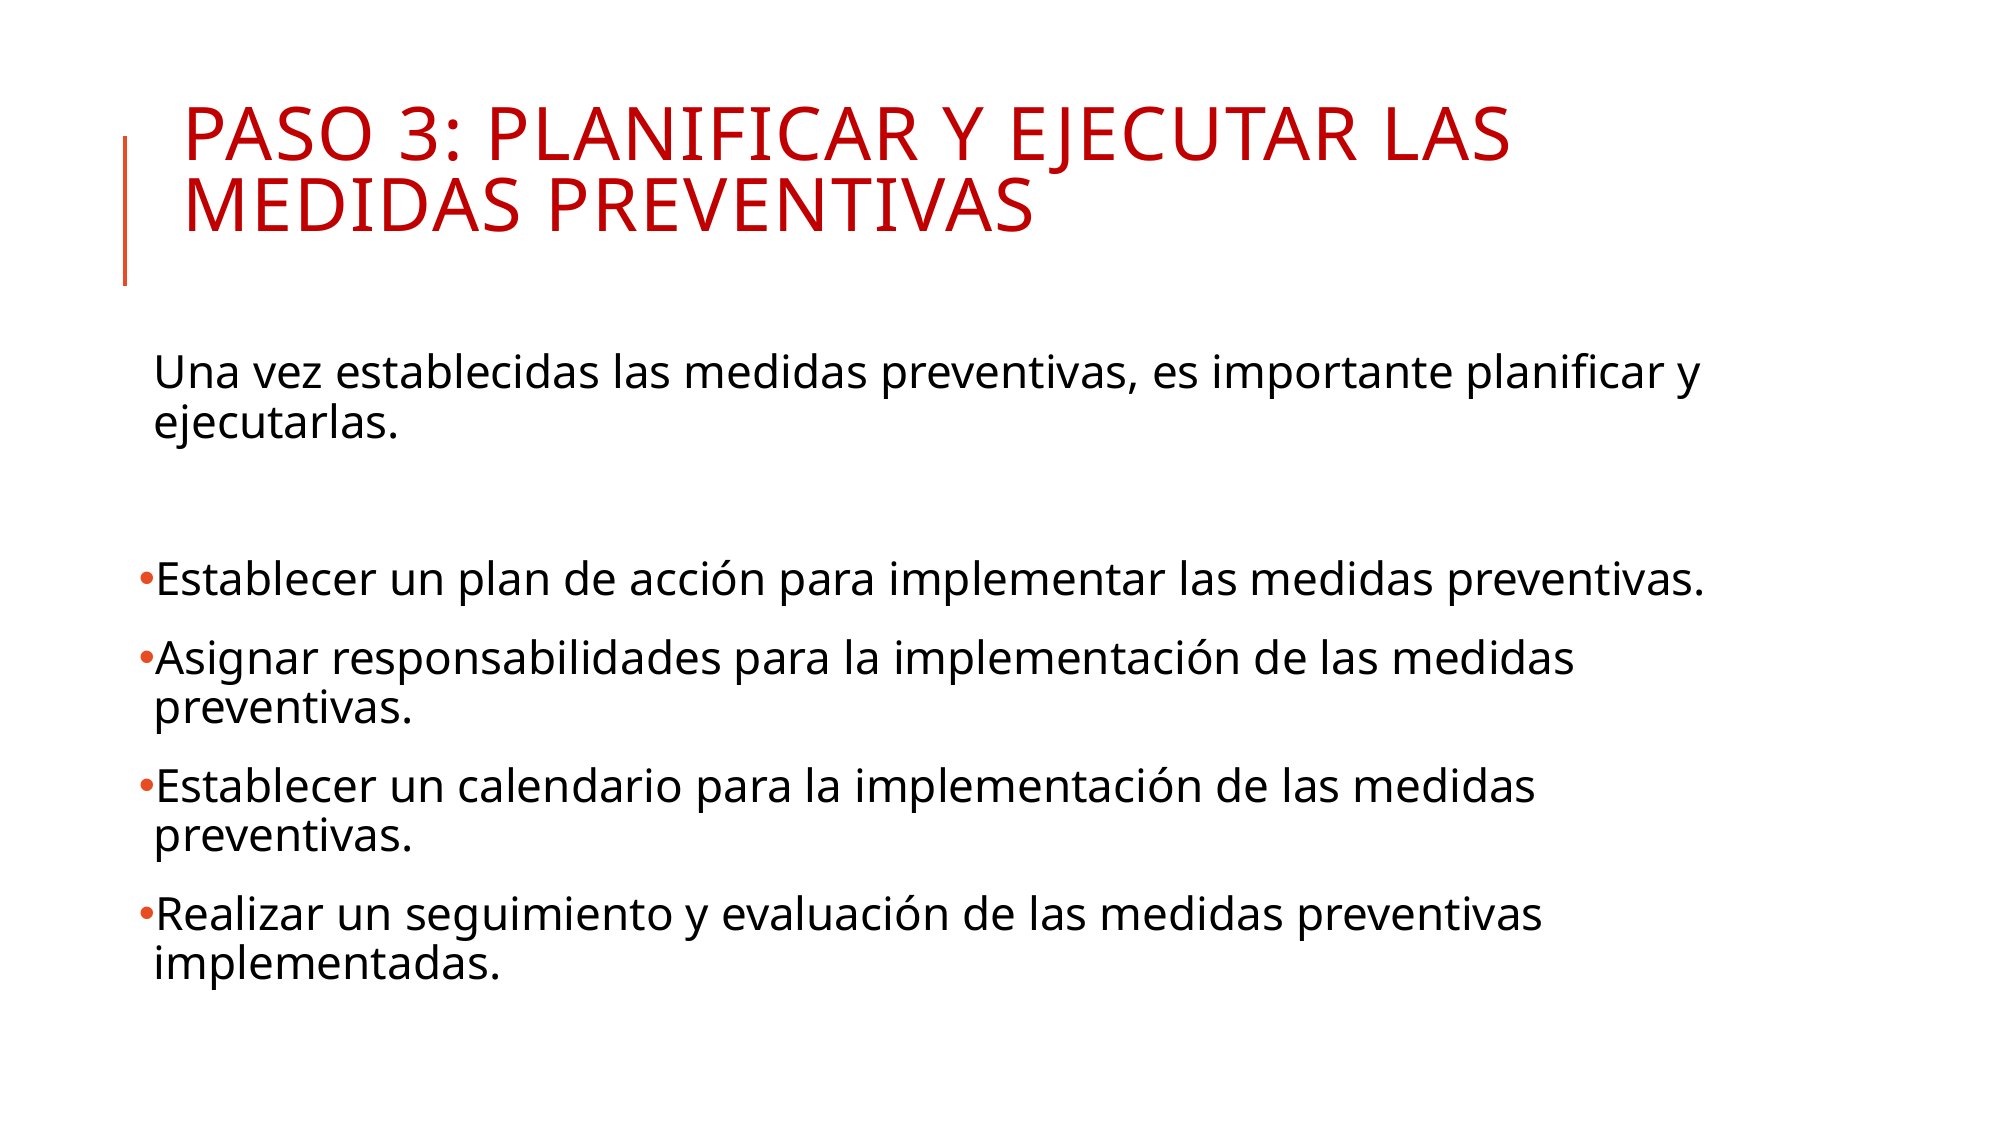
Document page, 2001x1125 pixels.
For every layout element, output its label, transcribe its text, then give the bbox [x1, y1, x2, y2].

list Una vez establecidas las medidas preventivas, es importante planificar y ejecutarlas. Establecer un plan de acción para implementar las medidas preventivas. Asignar responsabilidades para la implementación de las medidas preventivas. Establecer un calendario para la implementación de las medidas preventivas. Realizar un seguimiento y evaluación de las medidas preventivas implementadas. [131, 341, 1763, 1035]
title Paso 3: Planificar y ejecutar las medidas preventivas [168, 96, 1763, 341]
